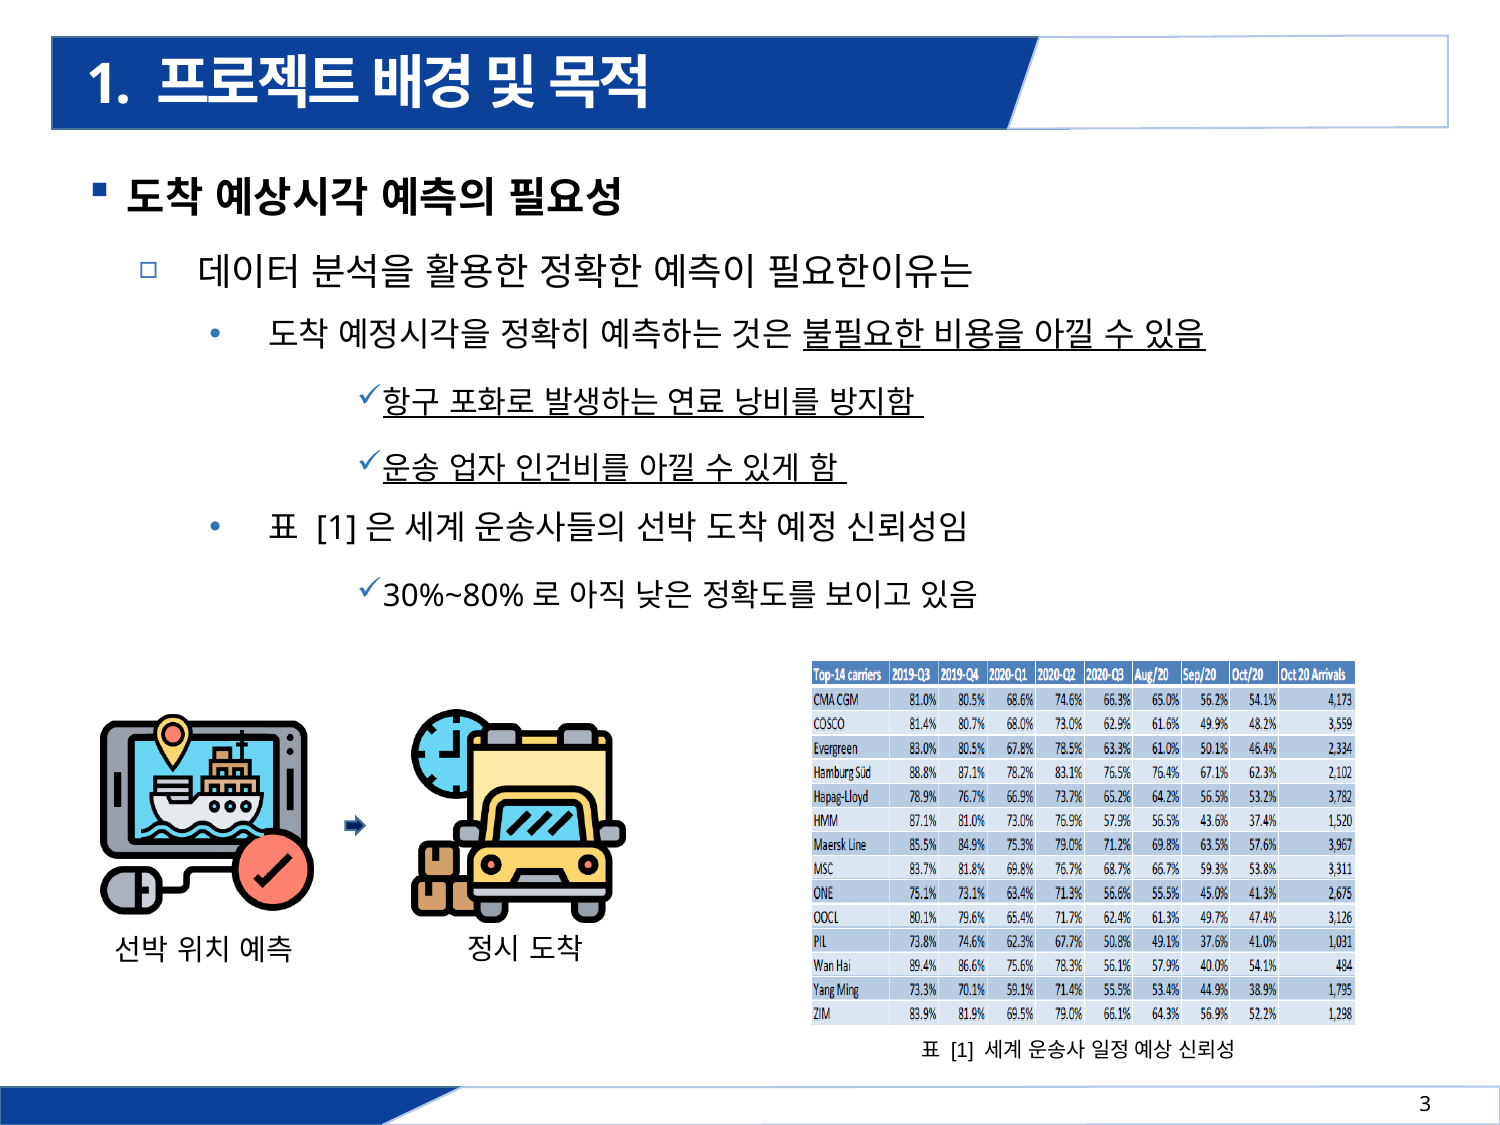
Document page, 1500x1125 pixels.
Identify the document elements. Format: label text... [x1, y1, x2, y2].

slide_number 3 [1373, 1075, 1483, 1125]
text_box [100, 710, 355, 975]
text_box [411, 709, 626, 974]
text_box 도착 예상시각 예측의 필요성 데이터 분석을 활용한 정확한 예측이 필요한이유는 도착 예정시각을 정확히 예측하는 것은 불필요한 비용을 아낄 수 있음 항구 포화로 발생하는 연료 낭비를 방지함 운송 업자 인건비를 아낄 수 있게 함 표 [1]은 세계 운송사들의 선박 도착 예정 신뢰성임 30%~80%로 아직 낮은 정확도를 보이고 있음 [64, 138, 1436, 1081]
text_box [796, 637, 1367, 1070]
text_box [355, 814, 367, 837]
title 1. 프로젝트 배경 및 목적 [71, 37, 1105, 133]
